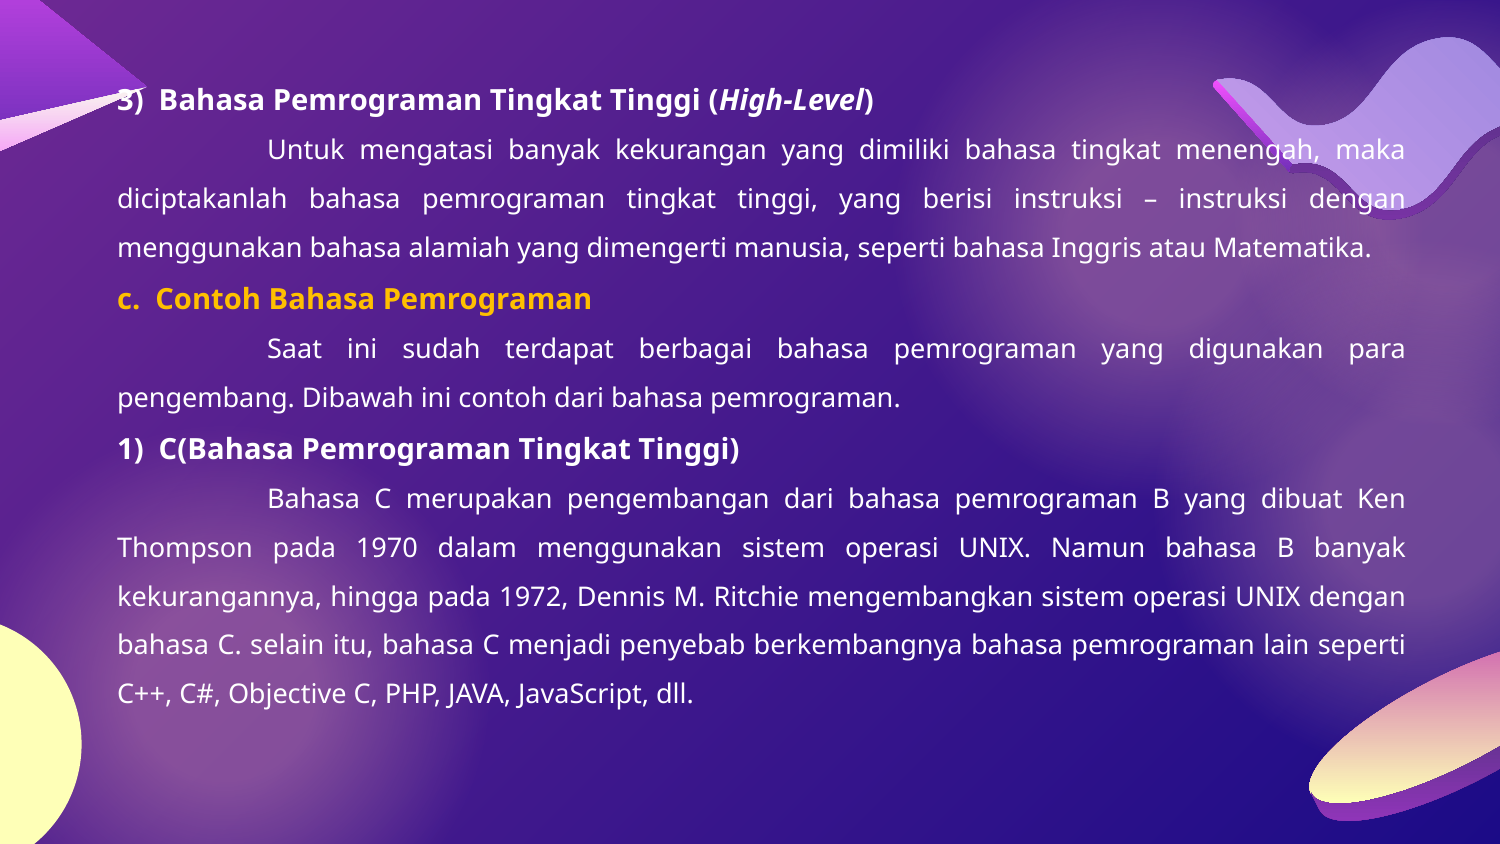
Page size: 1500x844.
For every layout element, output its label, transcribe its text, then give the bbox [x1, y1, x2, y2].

list 3) Bahasa Pemrograman Tingkat Tinggi (High-Level) Untuk mengatasi banyak kekurangan yang dimiliki bahasa tingkat menengah, maka diciptakanlah bahasa pemrograman tingkat tinggi, yang berisi instruksi – instruksi dengan menggunakan bahasa alamiah yang dimengerti manusia, seperti bahasa Inggris atau Matematika. c. Contoh Bahasa Pemrograman Saat ini sudah terdapat berbagai bahasa pemrograman yang digunakan para pengembang. Dibawah ini contoh dari bahasa pemrograman. 1) C(Bahasa Pemrograman Tingkat Tinggi) Bahasa C merupakan pengembangan dari bahasa pemrograman B yang dibuat Ken Thompson pada 1970 dalam menggunakan sistem operasi UNIX. Namun bahasa B banyak kekurangannya, hingga pada 1972, Dennis M. Ritchie mengembangkan sistem operasi UNIX dengan bahasa C. selain itu, bahasa C menjadi penyebab berkembangnya bahasa pemrograman lain seperti C++, C#, Objective C, PHP, JAVA, JavaScript, dll. [77, 49, 1421, 795]
